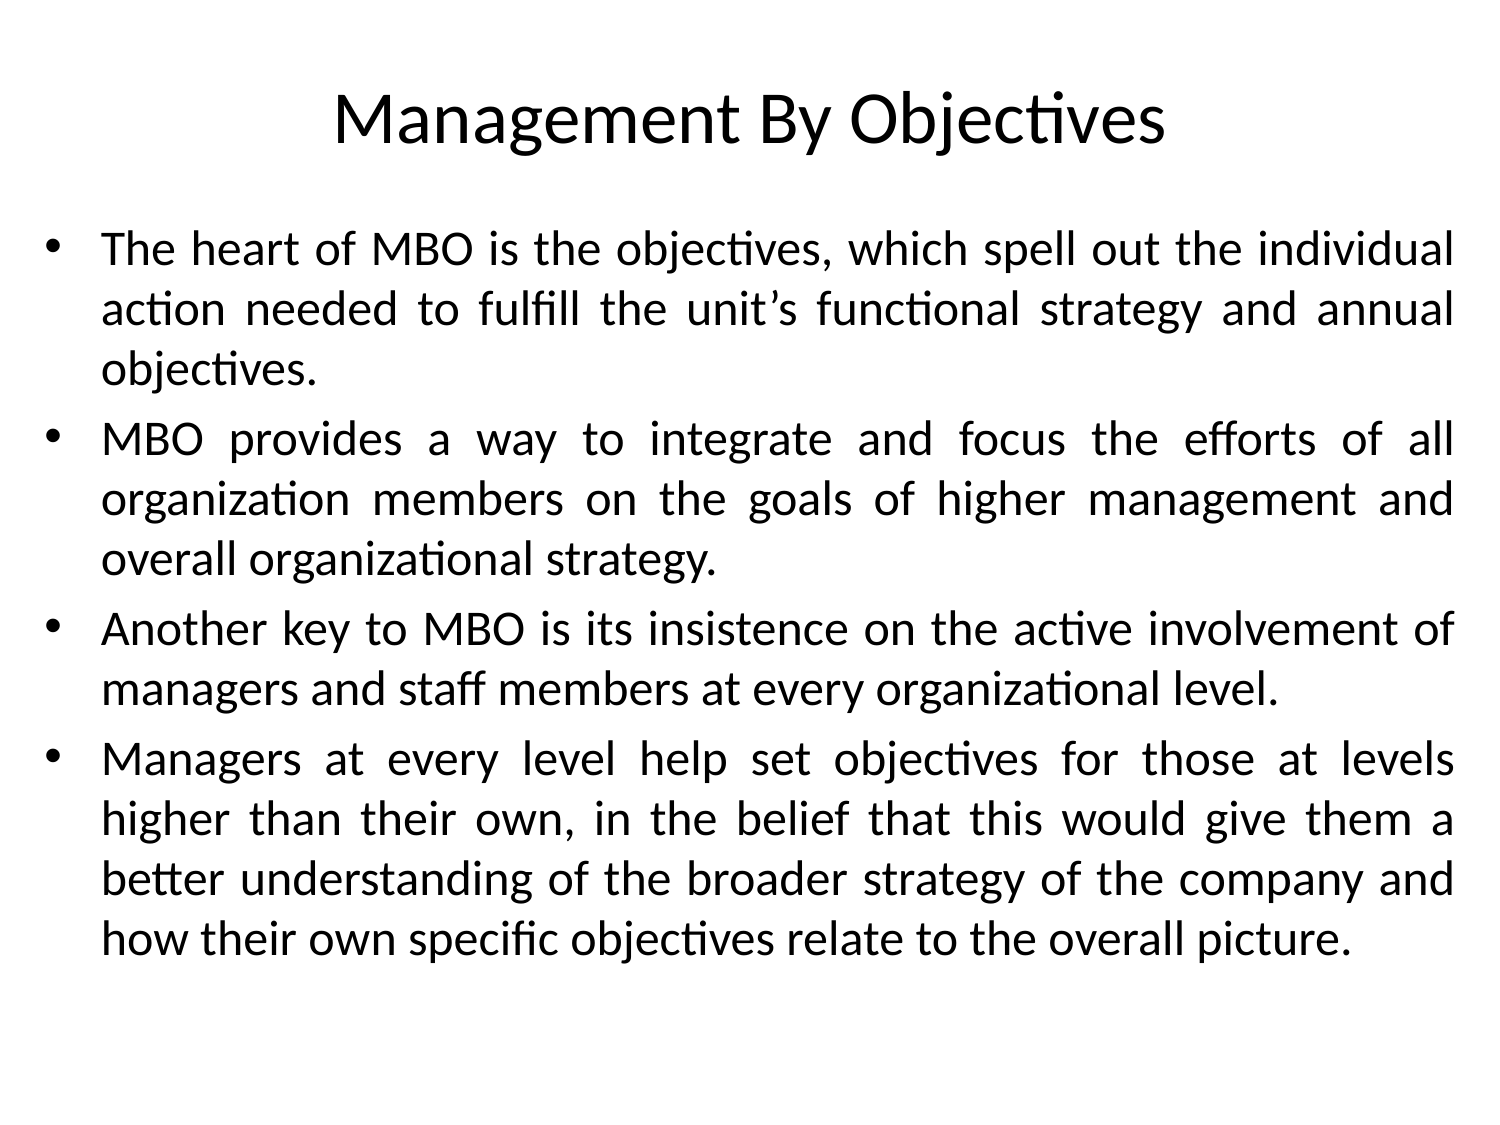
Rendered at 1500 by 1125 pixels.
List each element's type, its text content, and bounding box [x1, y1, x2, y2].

list The heart of MBO is the objectives, which spell out the individual action needed to fulfill the unit’s functional strategy and annual objectives. MBO provides a way to integrate and focus the efforts of all organization members on the goals of higher management and overall organizational strategy. Another key to MBO is its insistence on the active involvement of managers and staff members at every organizational level. Managers at every level help set objectives for those at levels higher than their own, in the belief that this would give them a better understanding of the broader strategy of the company and how their own specific objectives relate to the overall picture. [29, 208, 1471, 1094]
title Management By Objectives [75, 30, 1425, 197]
